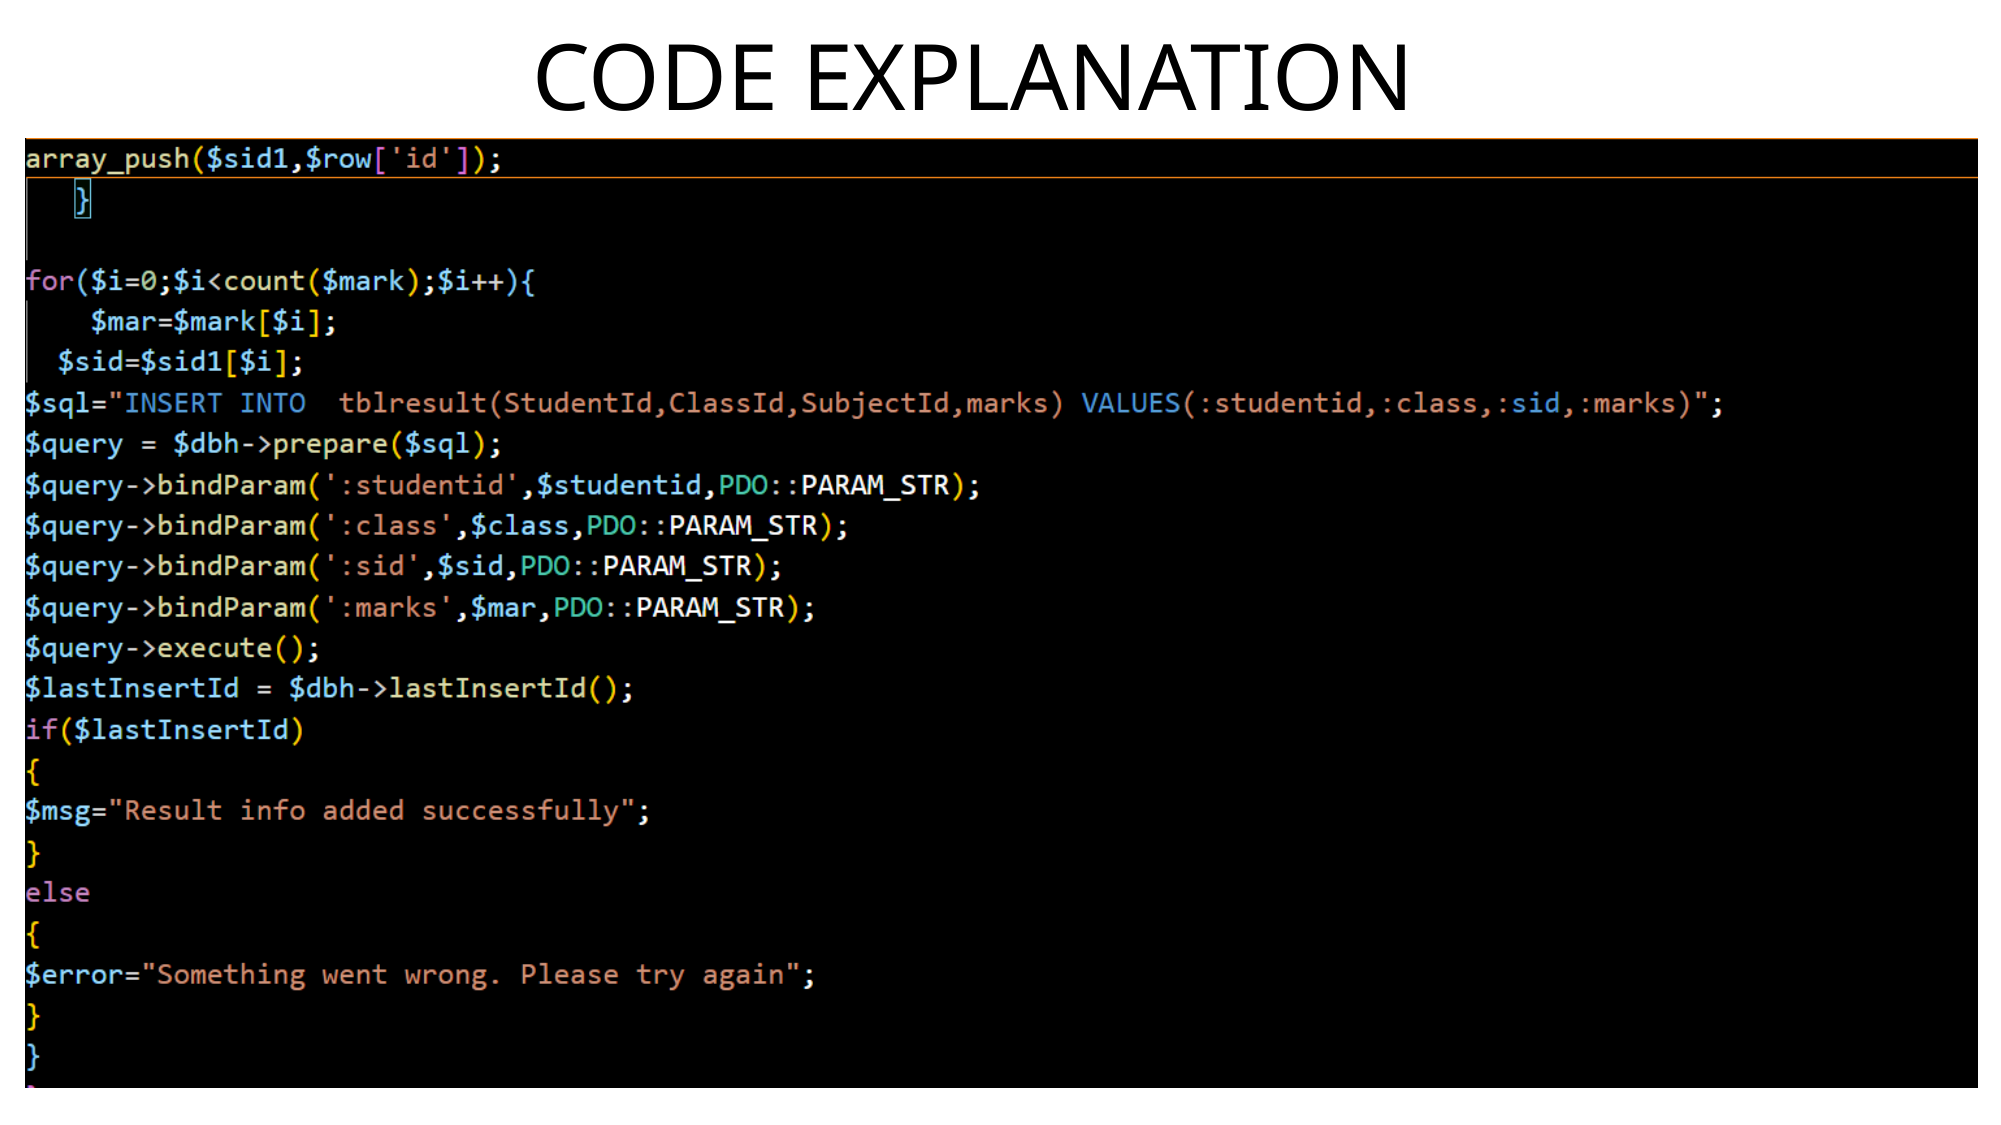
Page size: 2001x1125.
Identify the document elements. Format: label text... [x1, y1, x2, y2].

picture [25, 138, 1978, 1088]
title CODE EXPLANATION [137, 0, 1863, 138]
